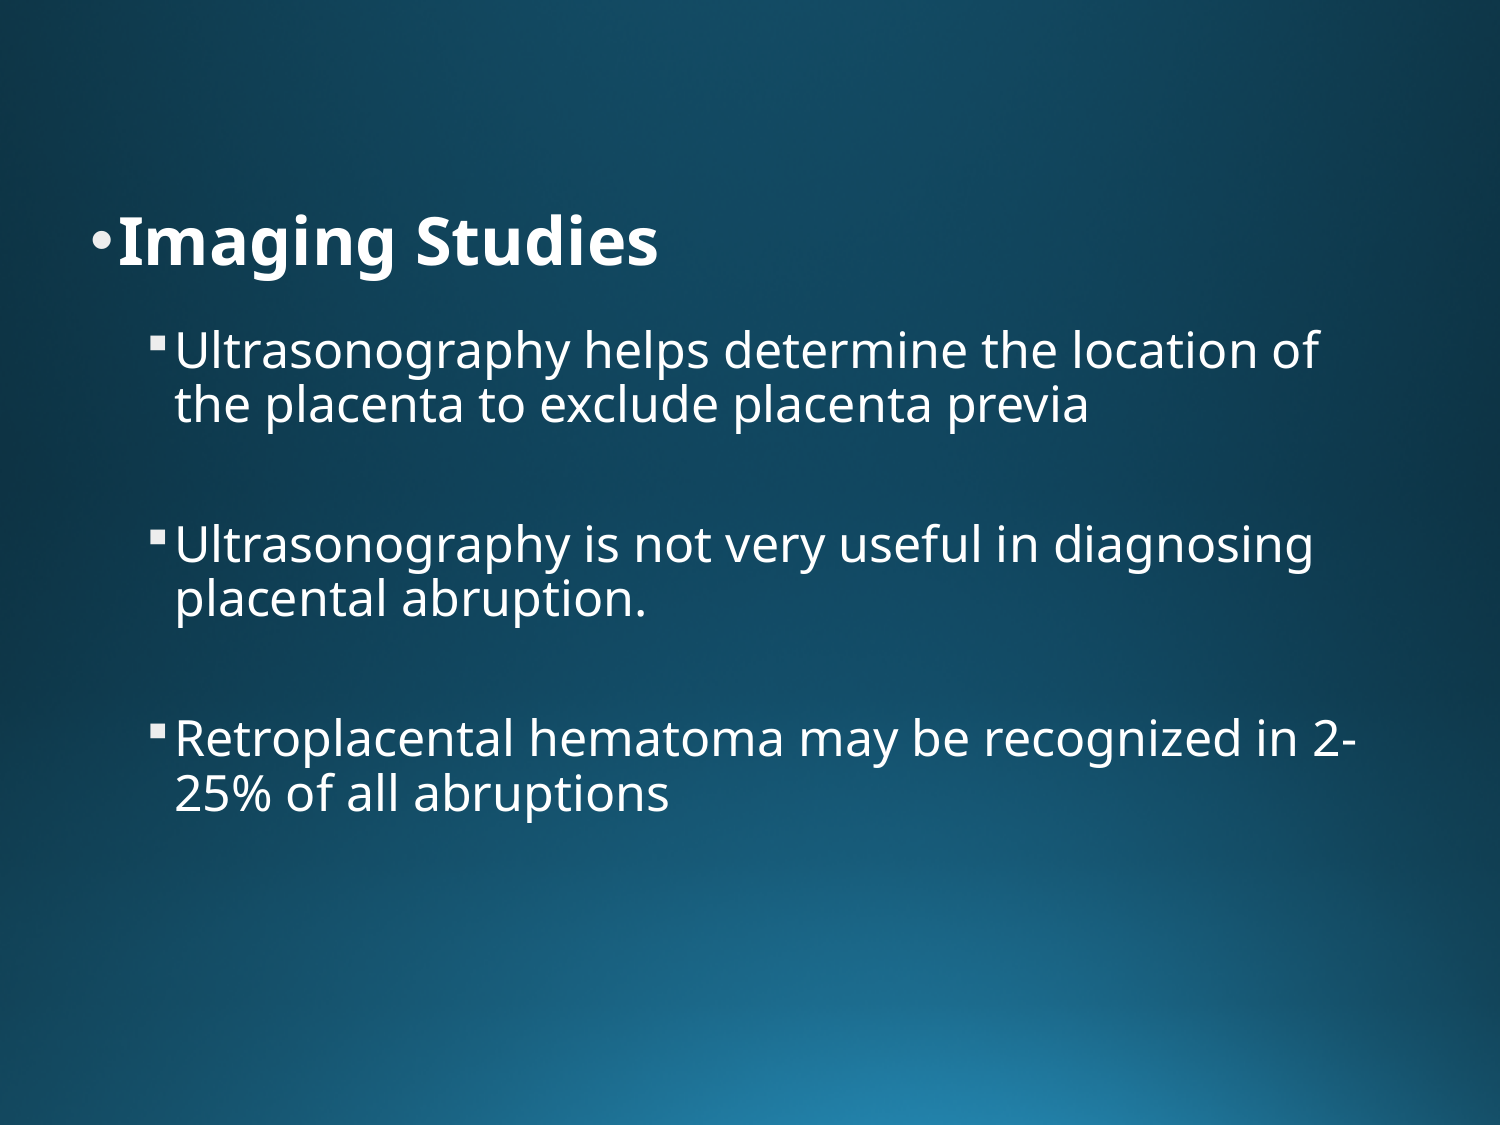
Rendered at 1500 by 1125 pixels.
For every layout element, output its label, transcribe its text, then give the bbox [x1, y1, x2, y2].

picture [0, 0, 1500, 1125]
list Imaging Studies Ultrasonography helps determine the location of the placenta to exclude placenta previa Ultrasonography is not very useful in diagnosing placental abruption. Retroplacental hematoma may be recognized in 2-25% of all abruptions [75, 200, 1397, 1014]
